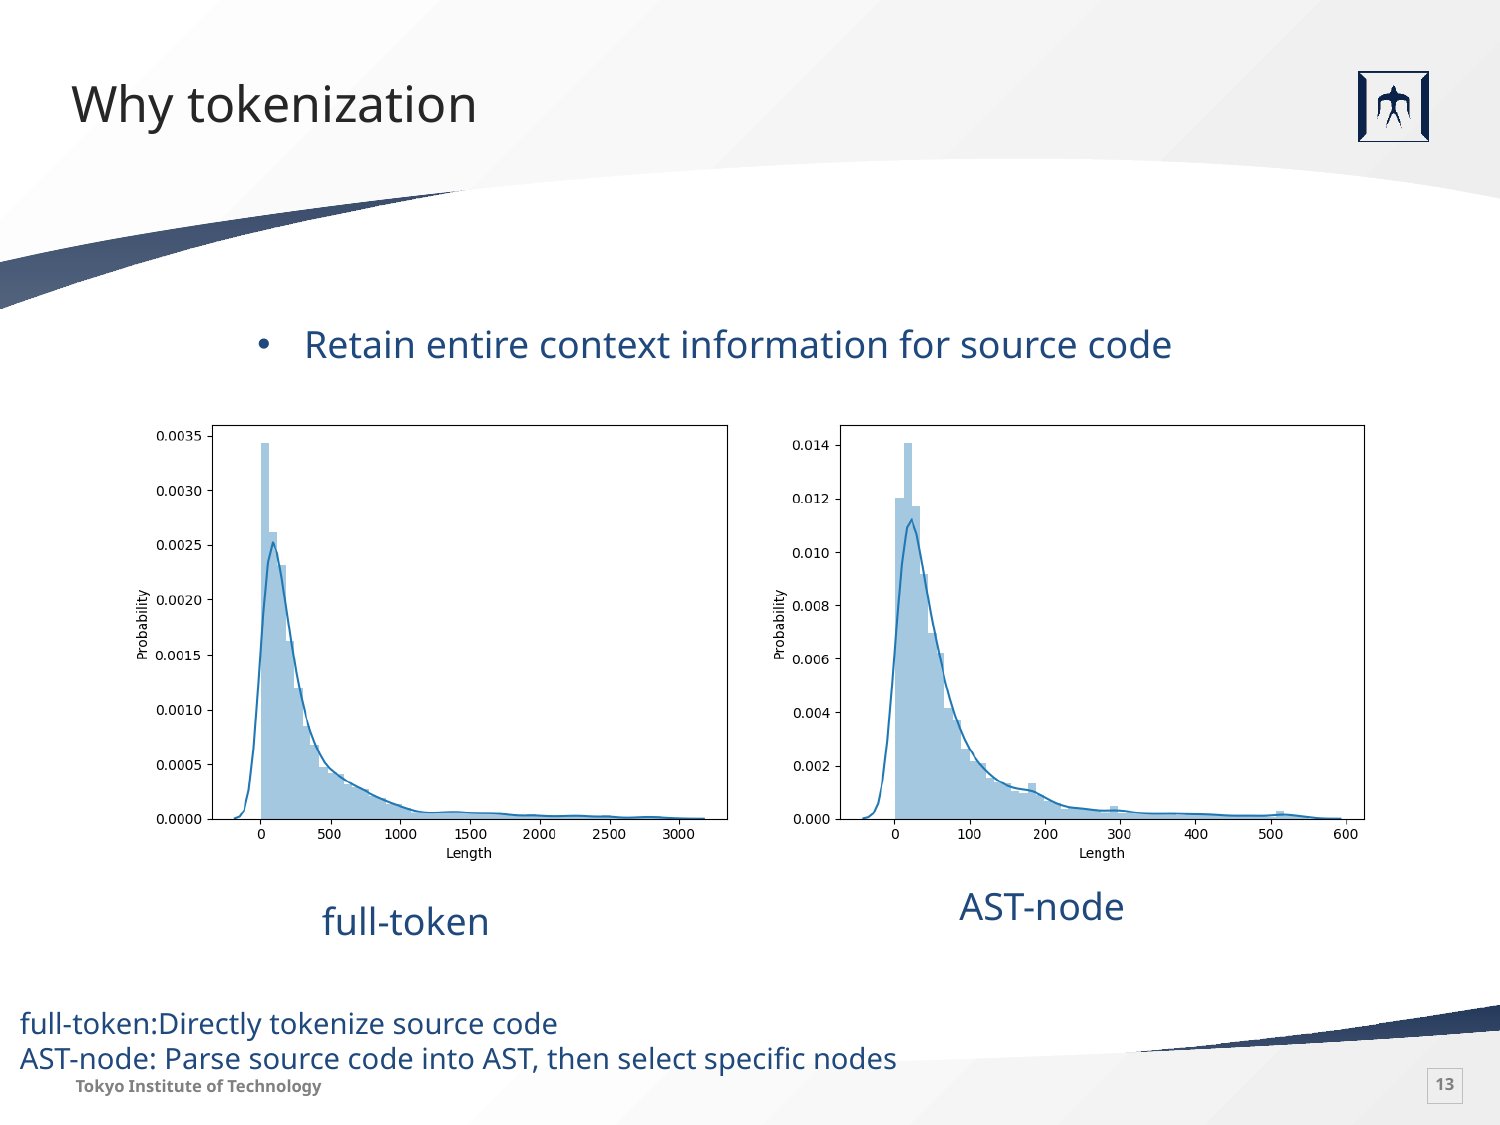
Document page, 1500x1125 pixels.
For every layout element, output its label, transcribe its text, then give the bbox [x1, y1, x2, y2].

picture [1410, 71, 1429, 142]
title Why tokenization [59, 60, 1410, 149]
picture [758, 410, 1379, 876]
picture [120, 410, 741, 876]
text_box Retain entire context information for source code [242, 268, 1378, 986]
text_box full-token:Directly tokenize source code AST-node: Parse source code into AST, then select specific nodes [5, 997, 1175, 1063]
text_box full-token [307, 890, 555, 948]
text_box AST-node [944, 885, 1192, 932]
